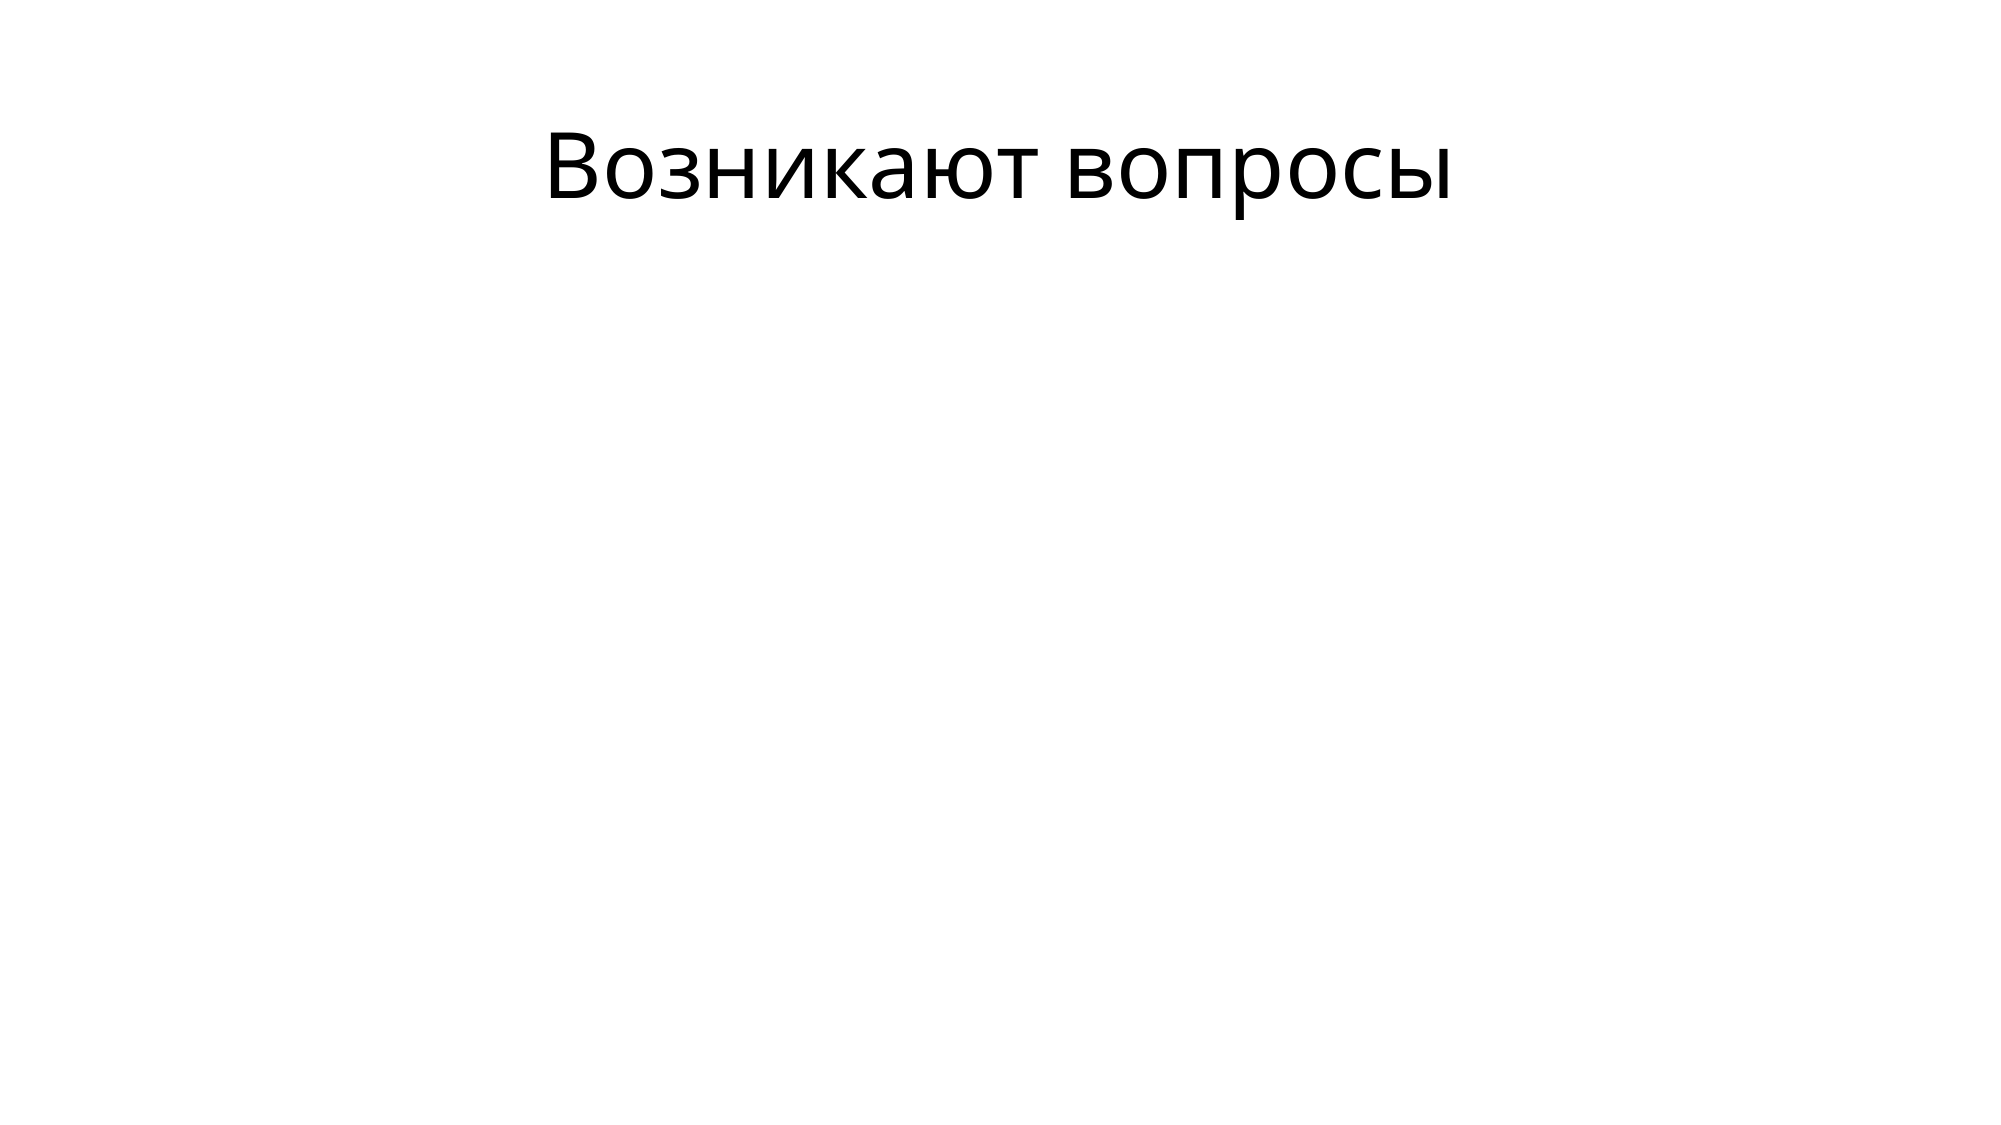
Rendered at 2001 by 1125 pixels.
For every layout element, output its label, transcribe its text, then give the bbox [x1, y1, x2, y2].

title Возникают вопросы [137, 59, 1863, 278]
